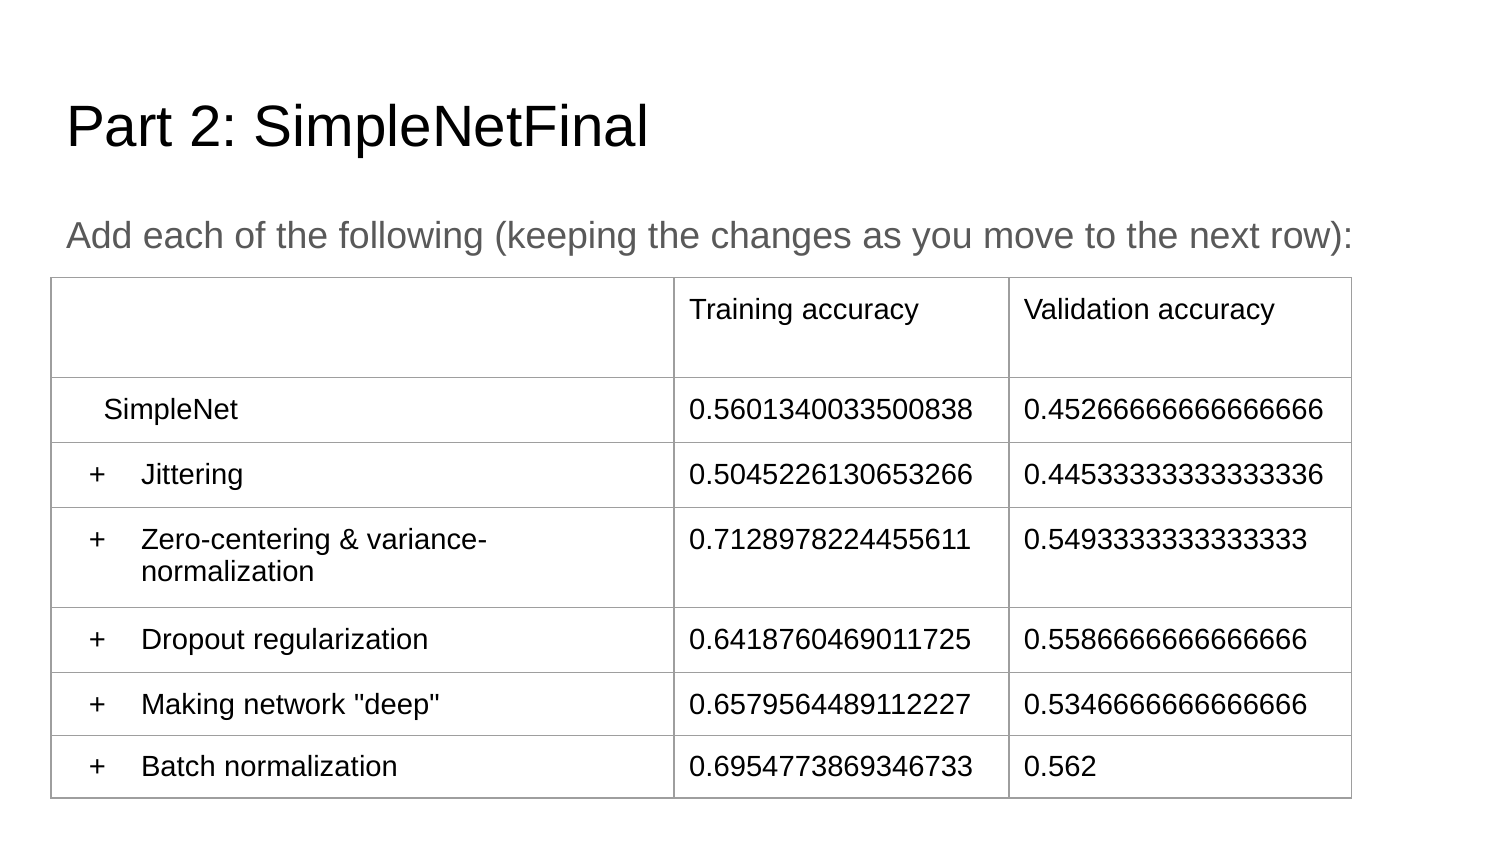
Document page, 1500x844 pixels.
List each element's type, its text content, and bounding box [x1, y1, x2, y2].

table_cell Dropout regularization [52, 608, 673, 672]
table_cell 0.6579564489112227 [675, 673, 1008, 735]
table_cell 0.44533333333333336 [1010, 443, 1351, 507]
table_header [52, 278, 673, 377]
table_cell SimpleNet [52, 378, 673, 442]
table_cell Zero-centering & variance-normalization [52, 508, 673, 607]
table_cell 0.5586666666666666 [1010, 608, 1351, 672]
table_cell Batch normalization [52, 736, 673, 797]
table_cell 0.5601340033500838 [675, 378, 1008, 442]
table_cell 0.6418760469011725 [675, 608, 1008, 672]
table_cell 0.7128978224455611 [675, 508, 1008, 607]
title Part 2: SimpleNetFinal [51, 72, 1449, 167]
table_cell 0.45266666666666666 [1010, 378, 1351, 442]
table_cell 0.6954773869346733 [675, 736, 1008, 797]
table_cell 0.5493333333333333 [1010, 508, 1351, 607]
table_cell 0.5045226130653266 [675, 443, 1008, 507]
table_cell Making network "deep" [52, 673, 673, 735]
list Add each of the following (keeping the changes as you move to the next row): [51, 189, 1449, 750]
table_cell 0.562 [1010, 736, 1351, 797]
table_cell 0.5346666666666666 [1010, 673, 1351, 735]
table_cell Jittering [52, 443, 673, 507]
table_header Validation accuracy [1010, 278, 1351, 377]
table_header Training accuracy [675, 278, 1008, 377]
